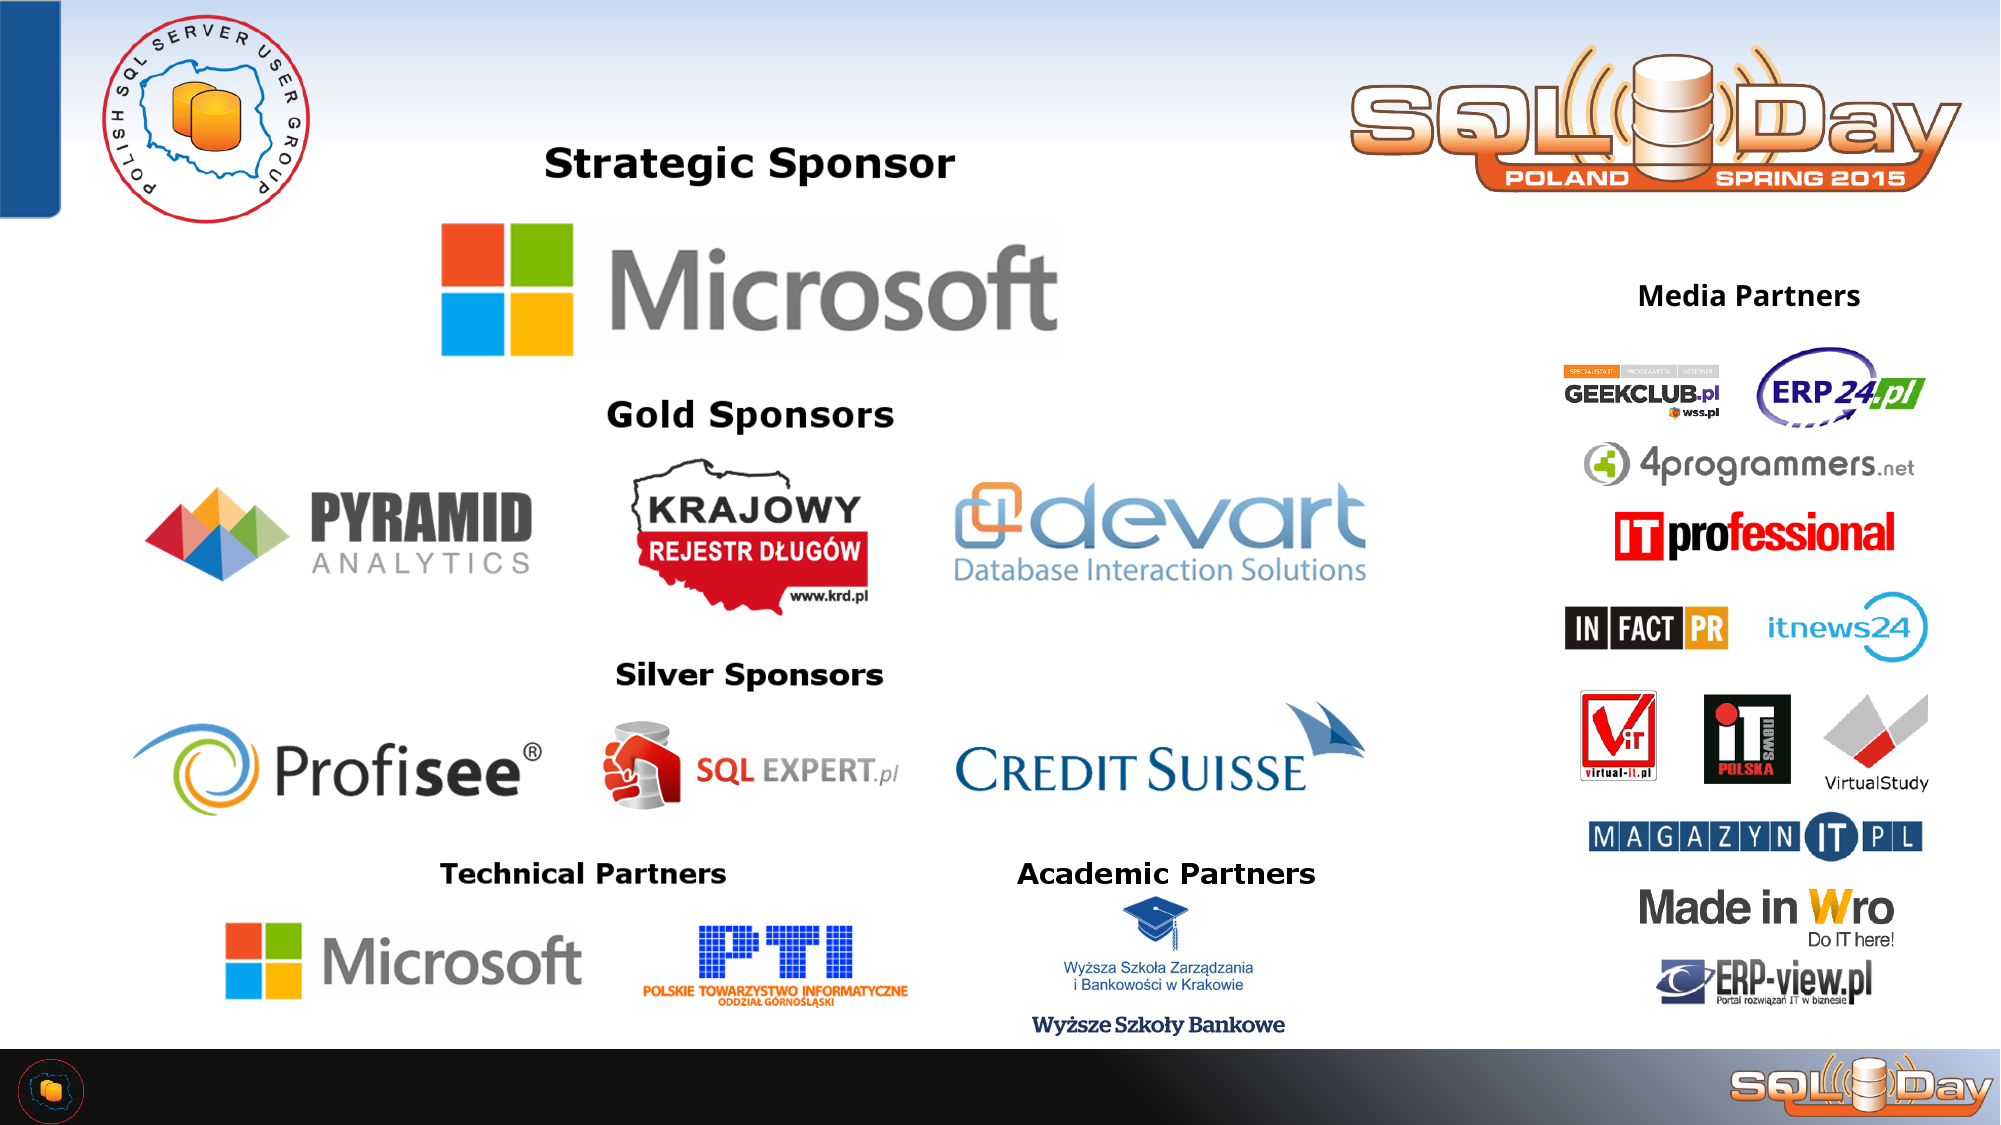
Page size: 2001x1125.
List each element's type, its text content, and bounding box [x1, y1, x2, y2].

picture [0, 0, 62, 219]
picture [1730, 1053, 1994, 1117]
picture [1550, 327, 1944, 1028]
picture [16, 1057, 85, 1125]
picture [99, 11, 1963, 1049]
text_box Media Partners [1622, 269, 1877, 320]
